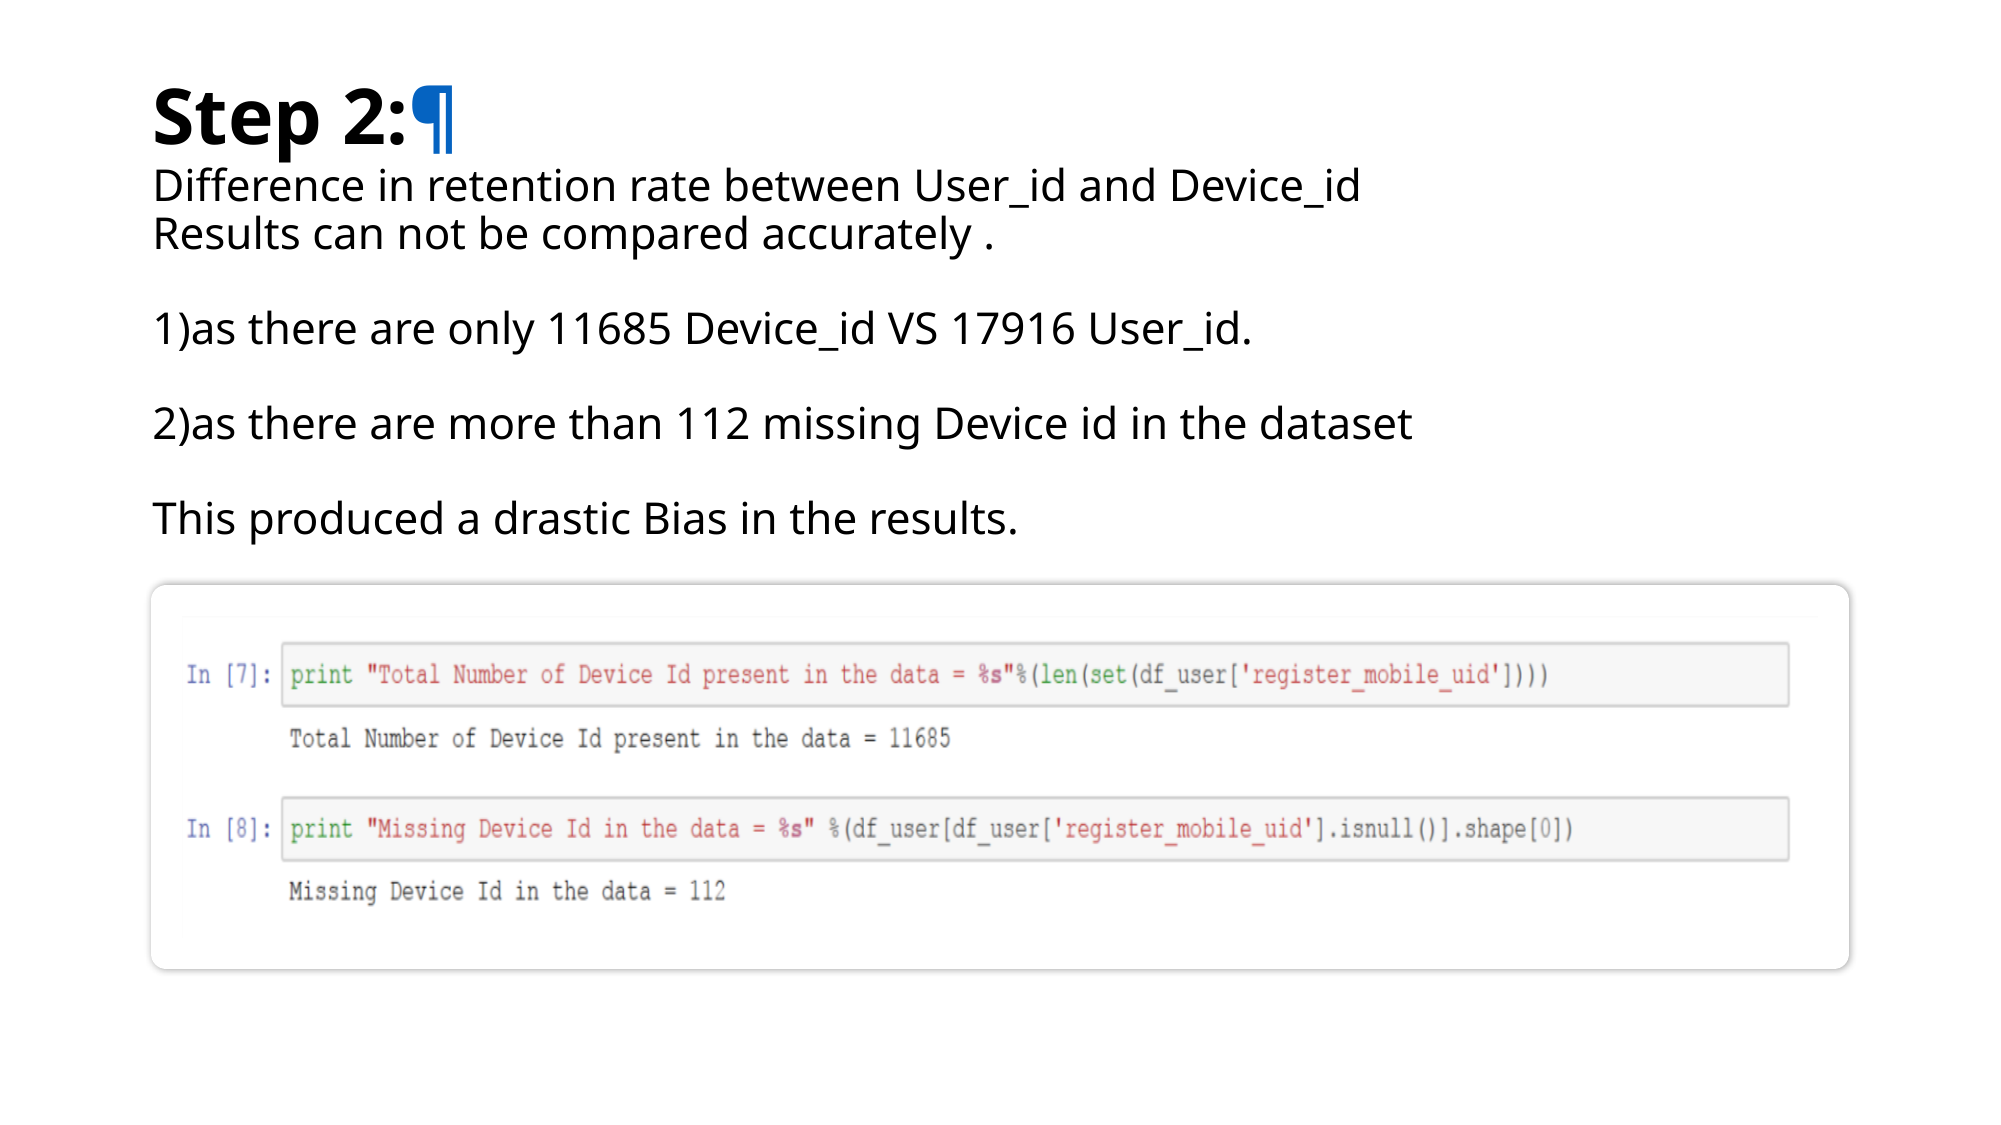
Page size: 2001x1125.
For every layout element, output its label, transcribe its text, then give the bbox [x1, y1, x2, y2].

picture [181, 616, 1819, 939]
title Step 2:¶ Difference in retention rate between User_id and Device_id Results can not be compared accurately . 1)as there are only 11685 Device_id VS 17916 User_id. 2)as there are more than 112 missing Device id in the dataset This produced a drastic Bias in the results. [137, 59, 1863, 651]
